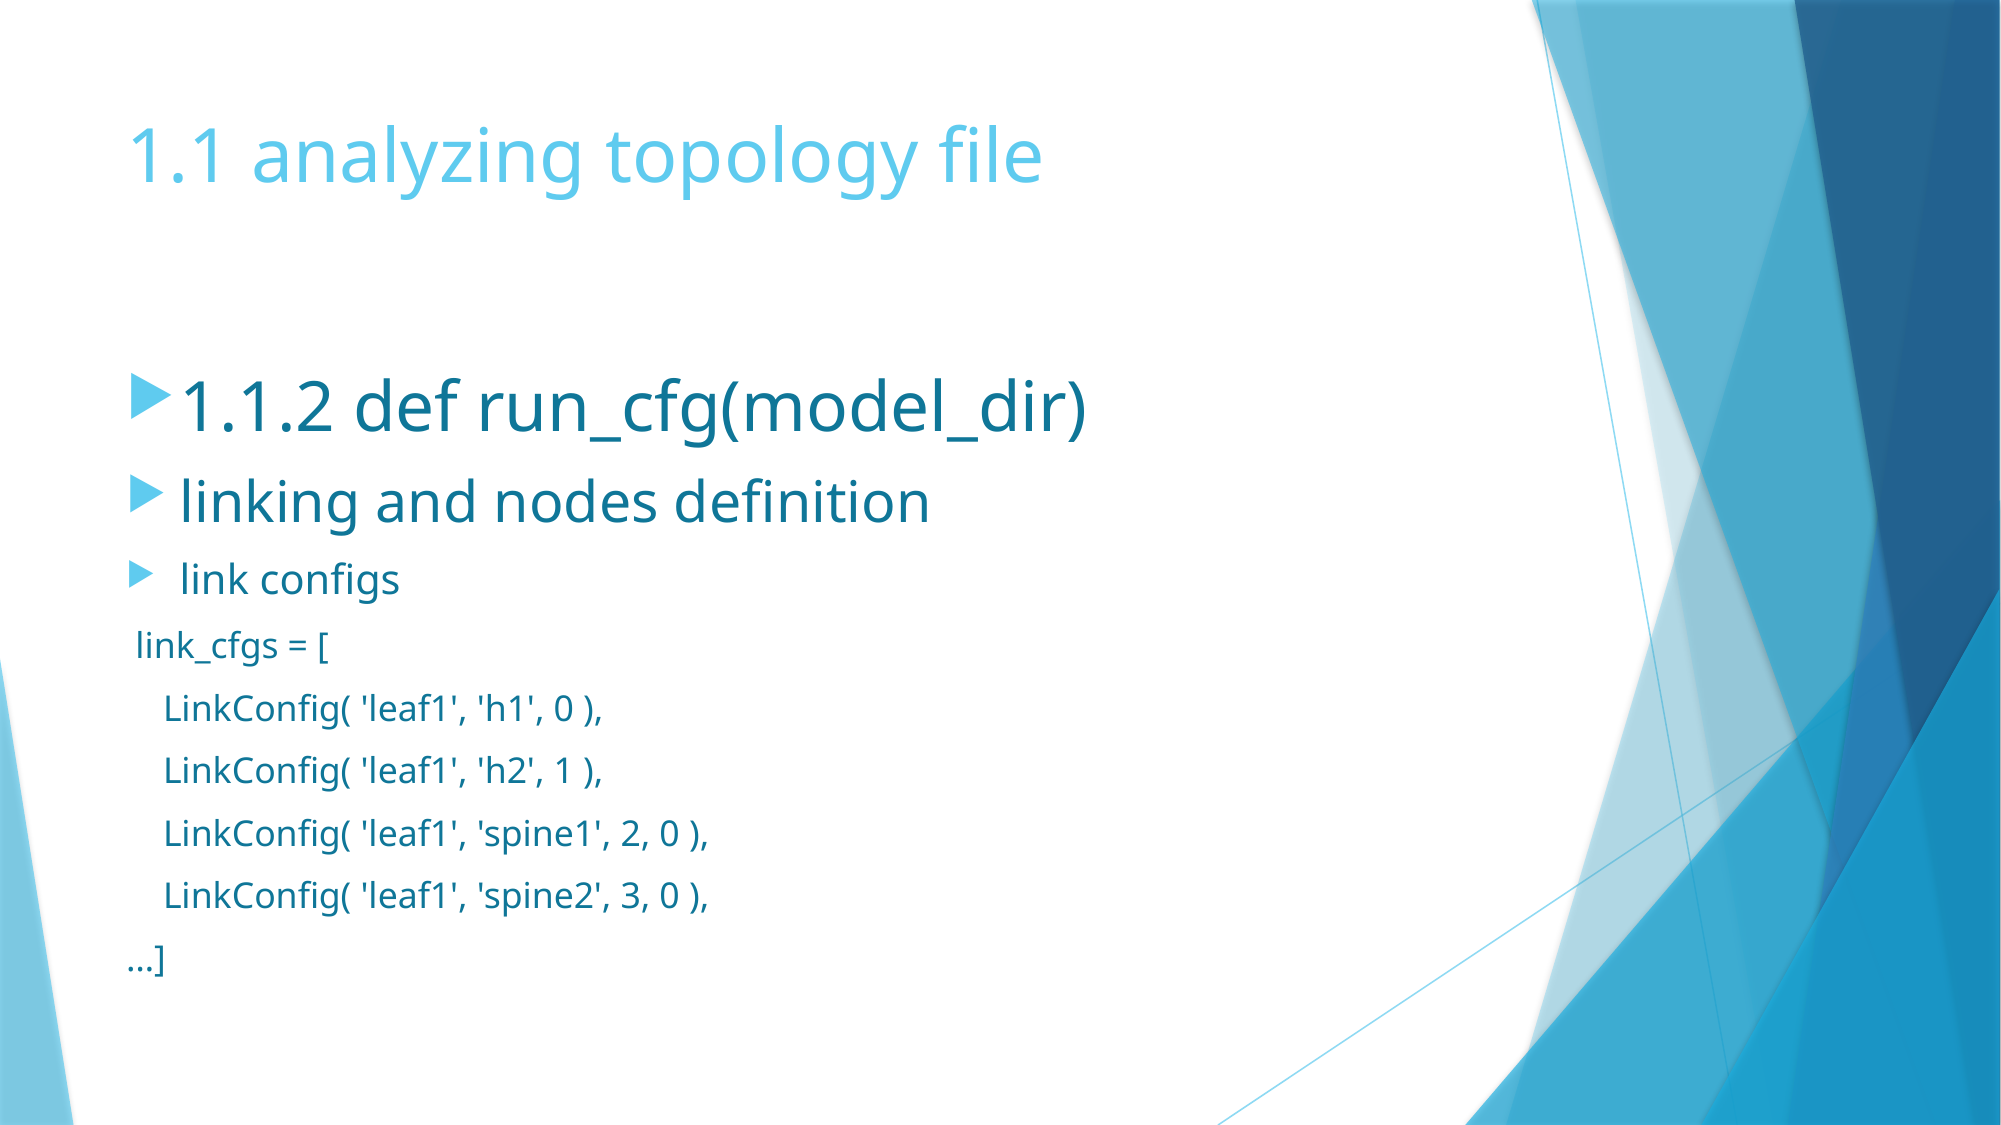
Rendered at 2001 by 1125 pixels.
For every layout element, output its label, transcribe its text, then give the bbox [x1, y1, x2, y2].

list 1.1.2 def run_cfg(model_dir) linking and nodes definition link configs link_cfgs = [ LinkConfig( 'leaf1', 'h1', 0 ), LinkConfig( 'leaf1', 'h2', 1 ), LinkConfig( 'leaf1', 'spine1', 2, 0 ), LinkConfig( 'leaf1', 'spine2', 3, 0 ), …] [111, 354, 1522, 992]
title 1.1 analyzing topology file [111, 99, 1522, 317]
